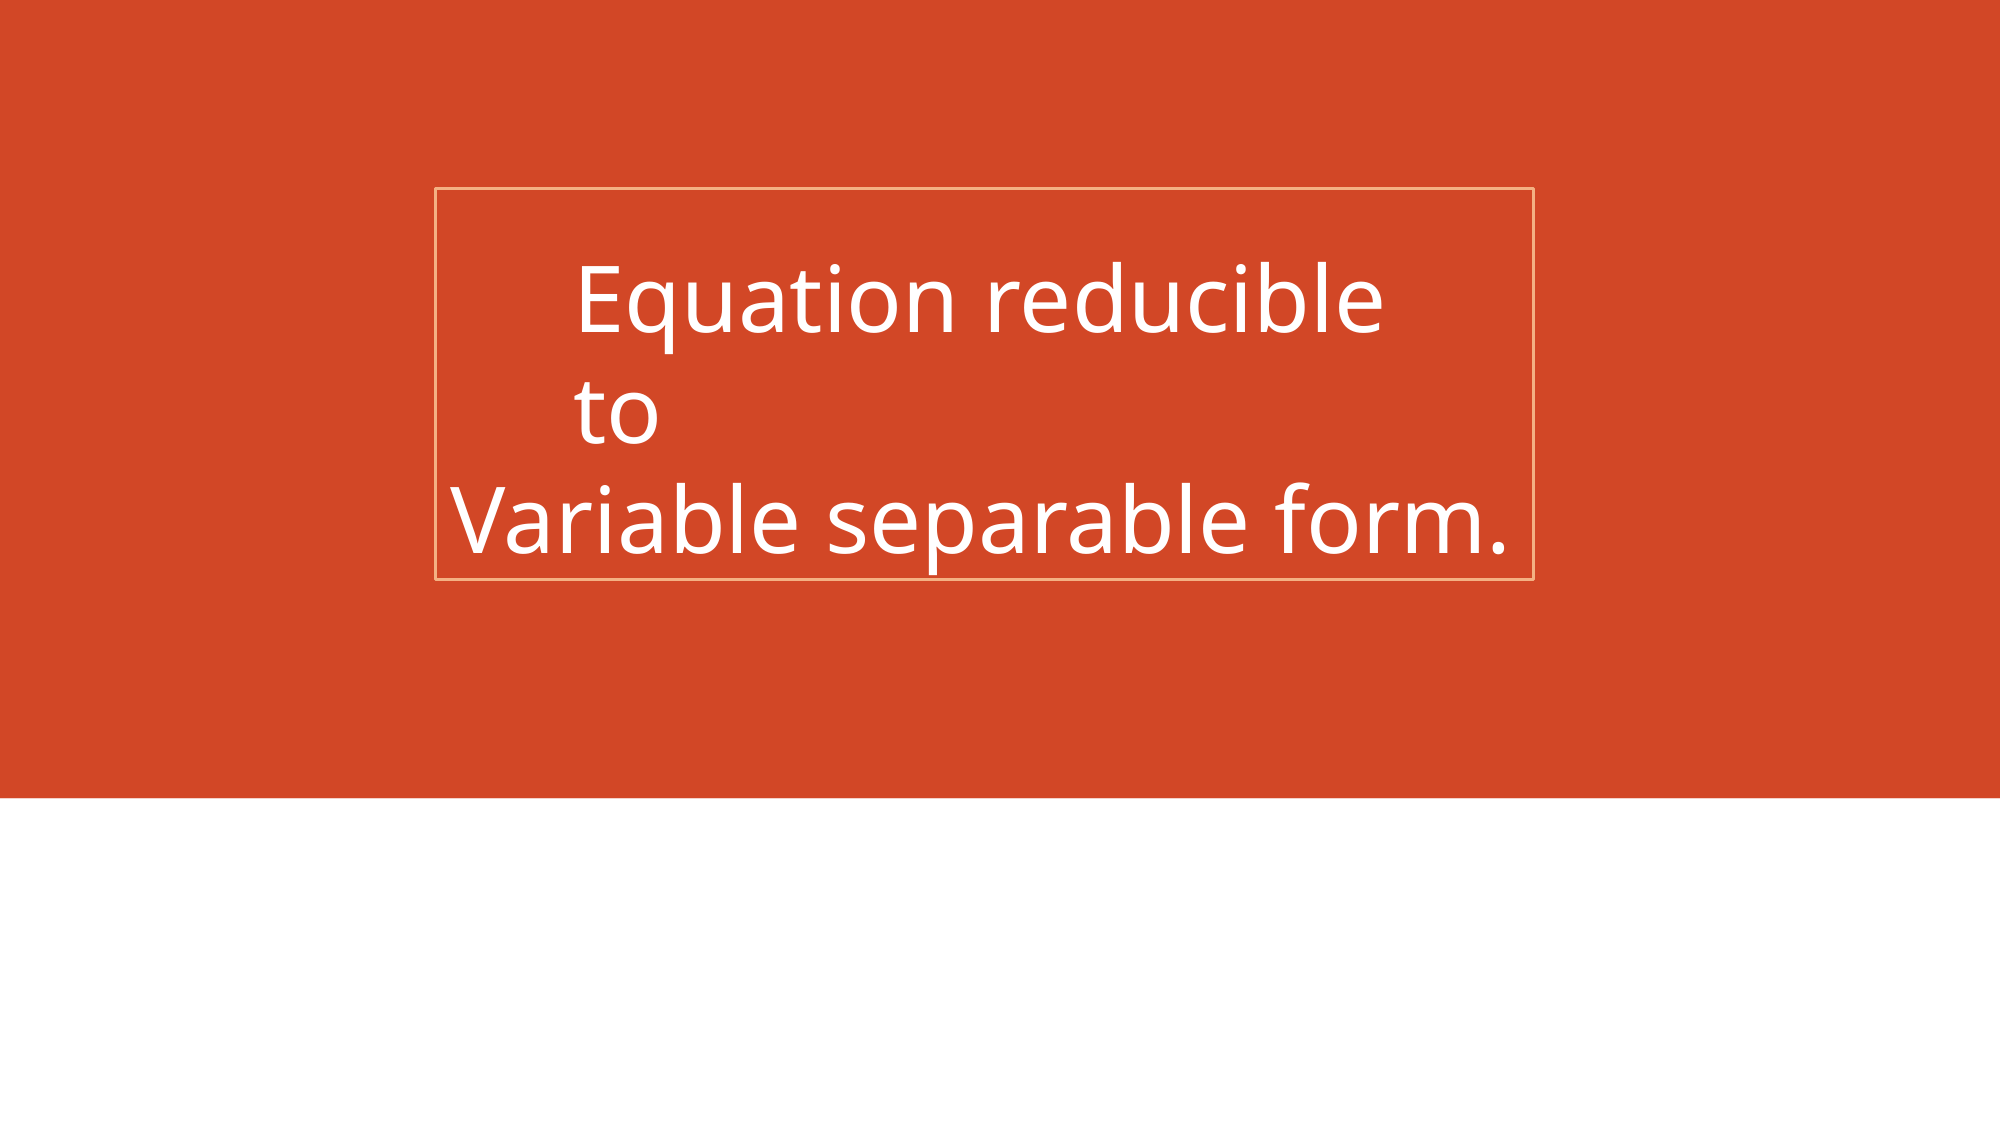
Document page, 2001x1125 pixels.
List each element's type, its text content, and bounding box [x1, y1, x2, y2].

title Equation reducible to Variable separable form. [435, 188, 1534, 580]
